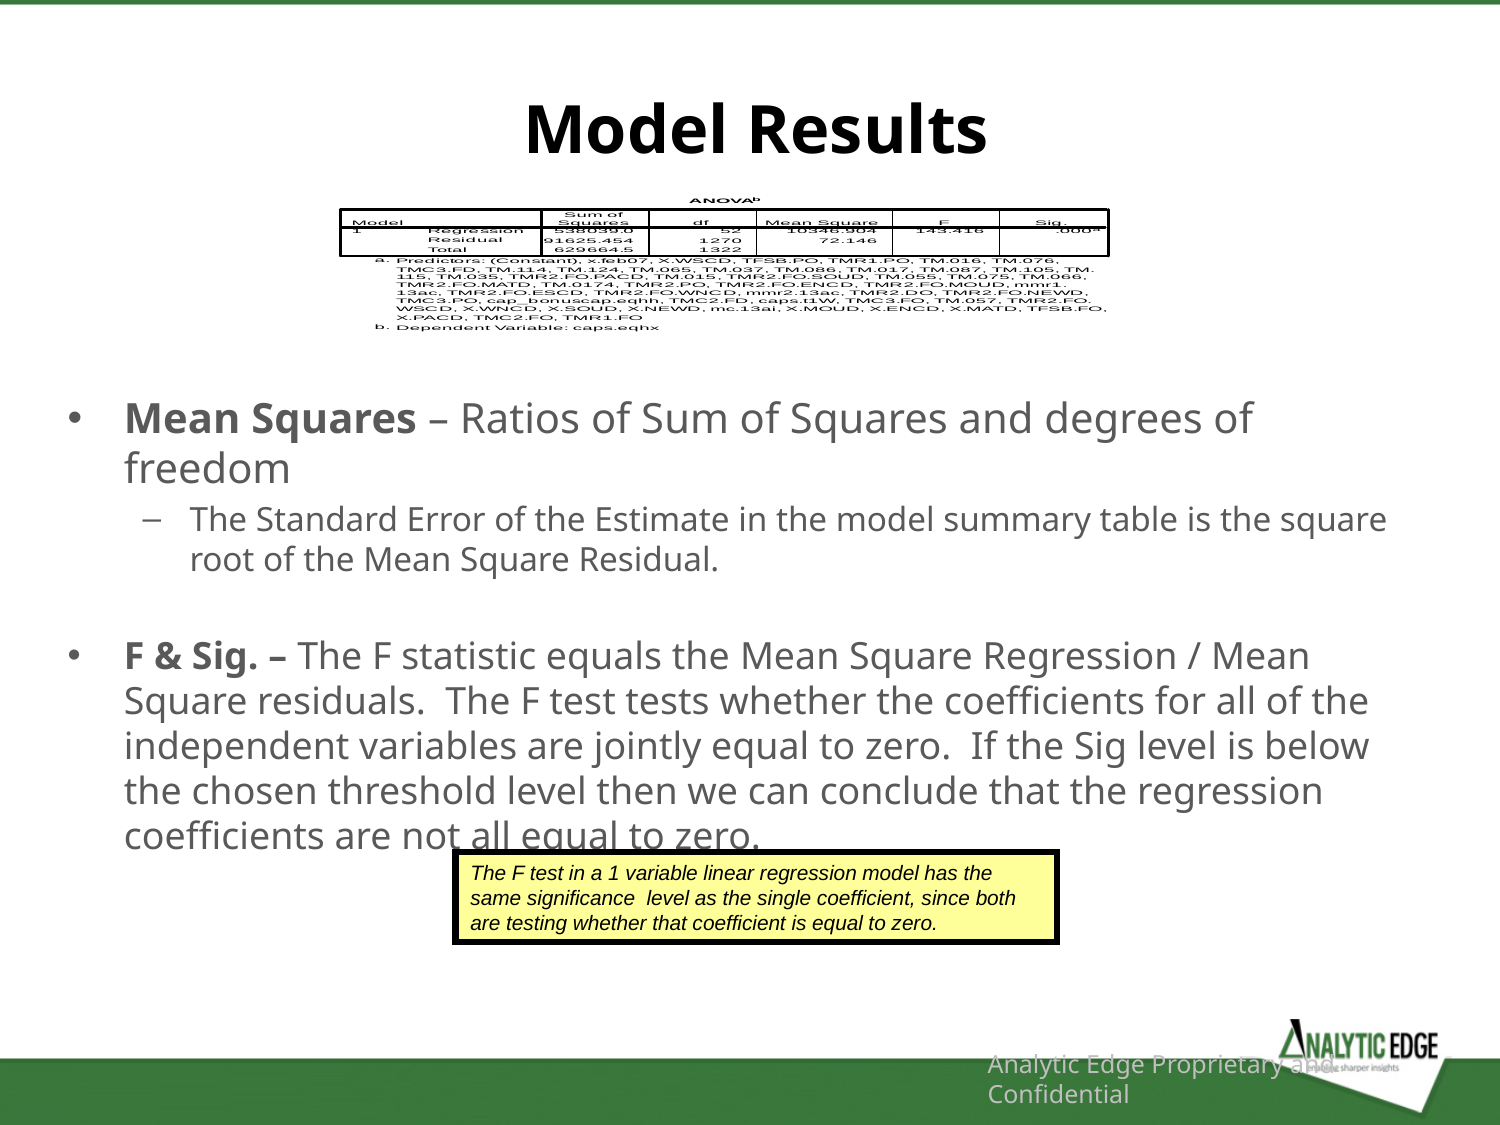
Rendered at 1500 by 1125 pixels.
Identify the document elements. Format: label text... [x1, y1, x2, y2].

text_box Model Results [52, 79, 1460, 174]
text_box Analytic Edge Proprietary and Confidential [972, 1040, 1488, 1101]
picture [0, 0, 1500, 1125]
text_box The F test in a 1 variable linear regression model has the same significance level as the single coefficient, since both are testing whether that coefficient is equal to zero. [455, 852, 1057, 942]
text_box Mean Squares – Ratios of Sum of Squares and degrees of freedom The Standard Error of the Estimate in the model summary table is the square root of the Mean Square Residual. F & Sig. – The F statistic equals the Mean Square Regression / Mean Square residuals. The F test tests whether the coefficients for all of the independent variables are jointly equal to zero. If the Sig level is below the chosen threshold level then we can conclude that the regression coefficients are not all equal to zero. [52, 384, 1443, 869]
